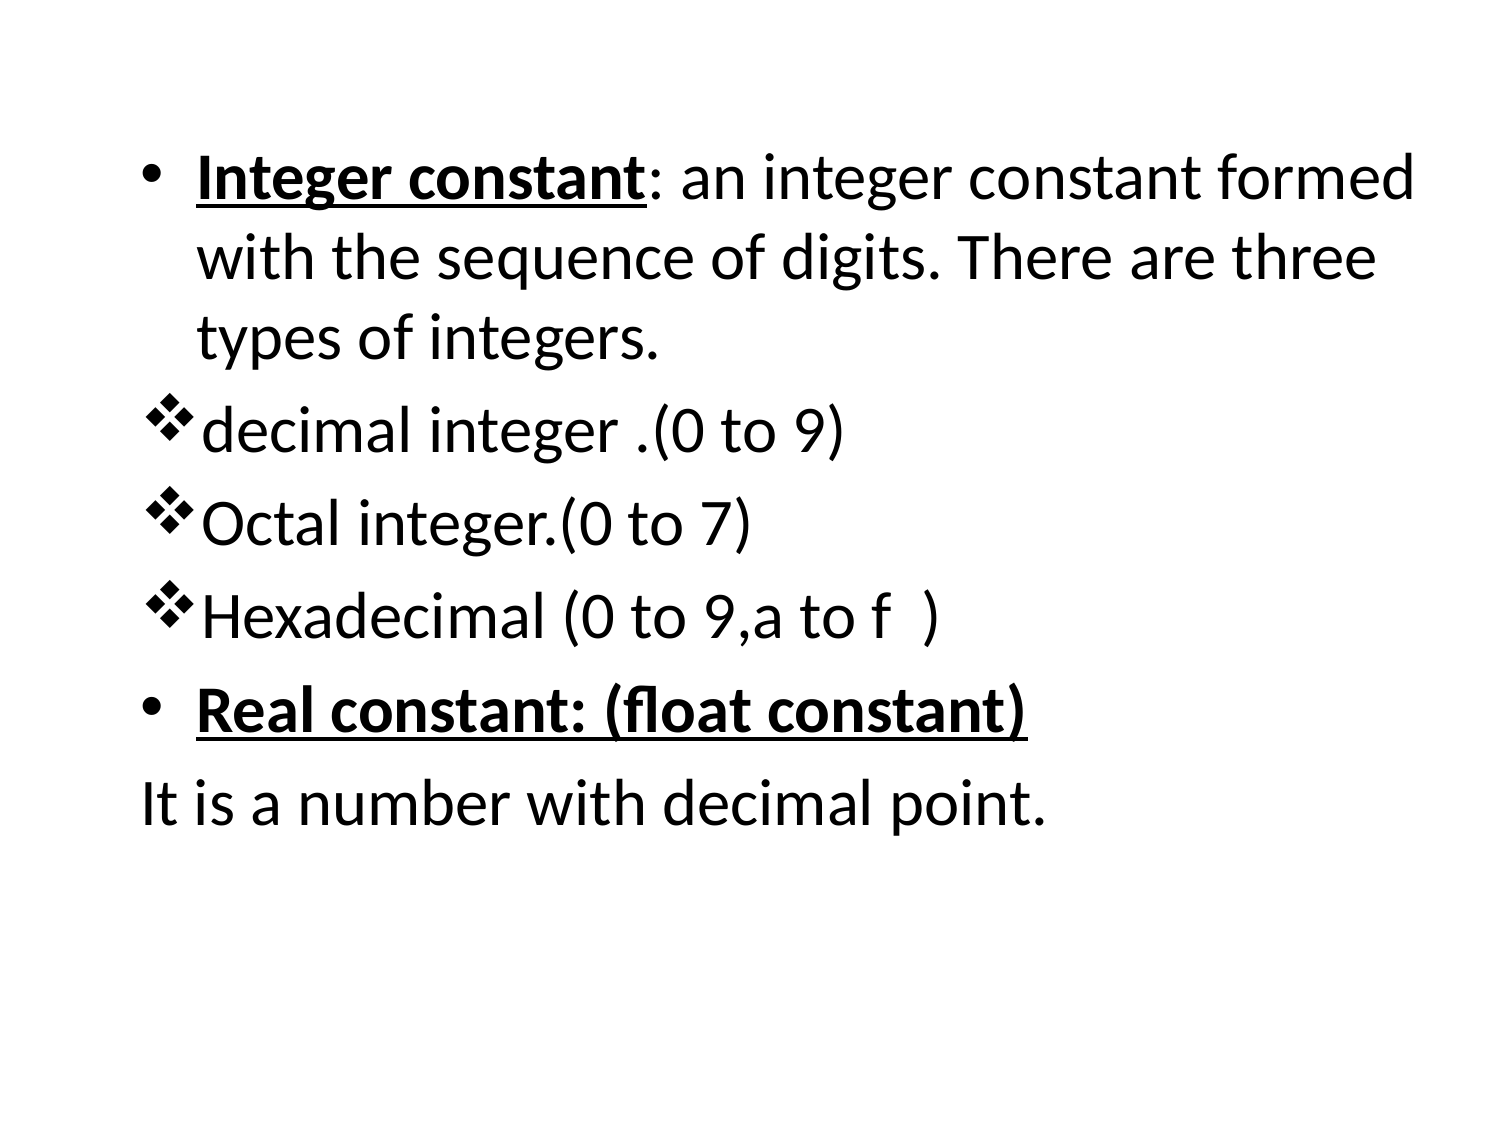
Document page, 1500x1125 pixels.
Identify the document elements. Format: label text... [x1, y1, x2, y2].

list Integer constant: an integer constant formed with the sequence of digits. There are three types of integers. decimal integer .(0 to 9) Octal integer.(0 to 7) Hexadecimal (0 to 9,a to f ) Real constant: (float constant) It is a number with decimal point. [125, 125, 1475, 988]
